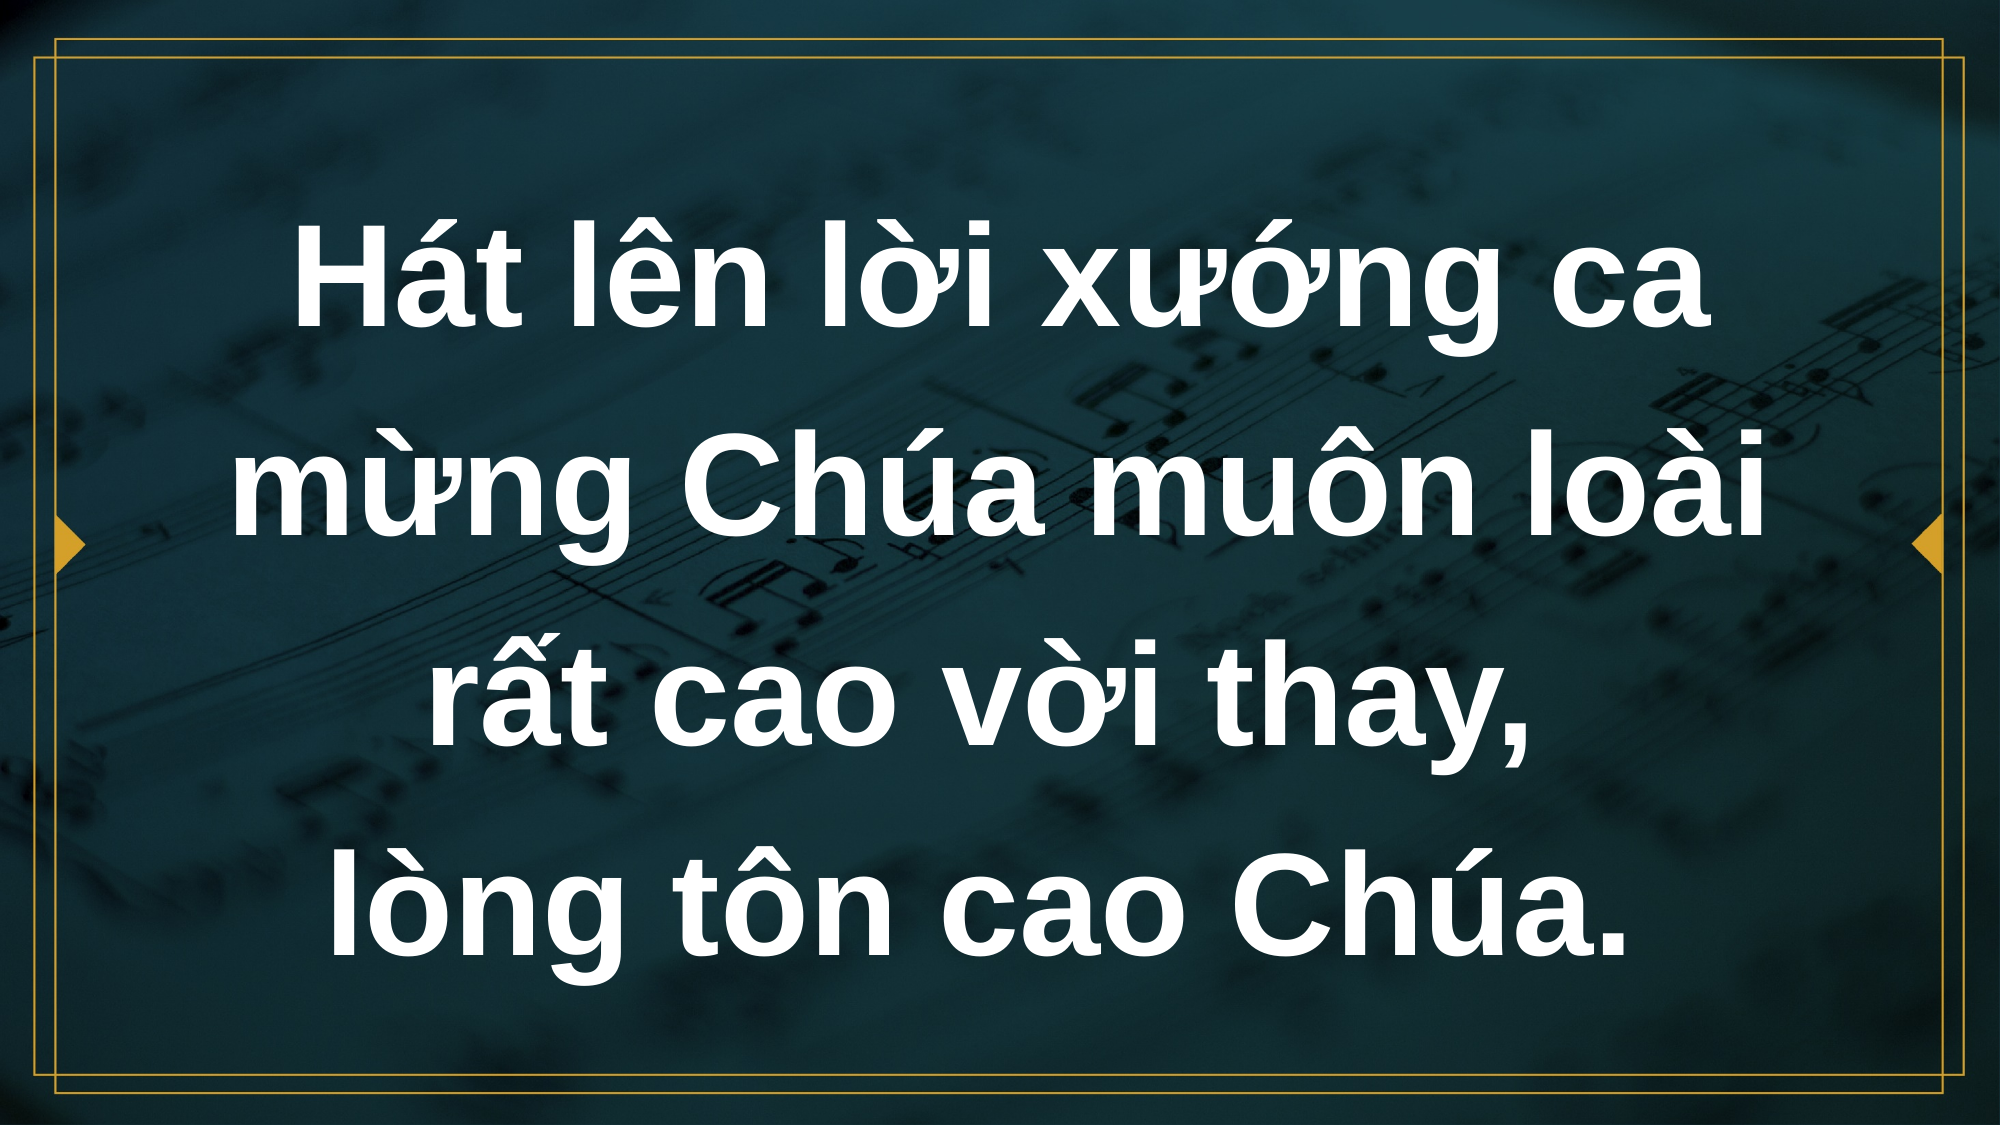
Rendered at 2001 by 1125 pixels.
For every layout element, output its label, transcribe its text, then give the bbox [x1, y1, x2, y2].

title Hát lên lời xướng ca mừng Chúa muôn loài rất cao vời thay, lòng tôn cao Chúa. [55, 53, 1945, 1077]
picture [0, 0, 2000, 1125]
